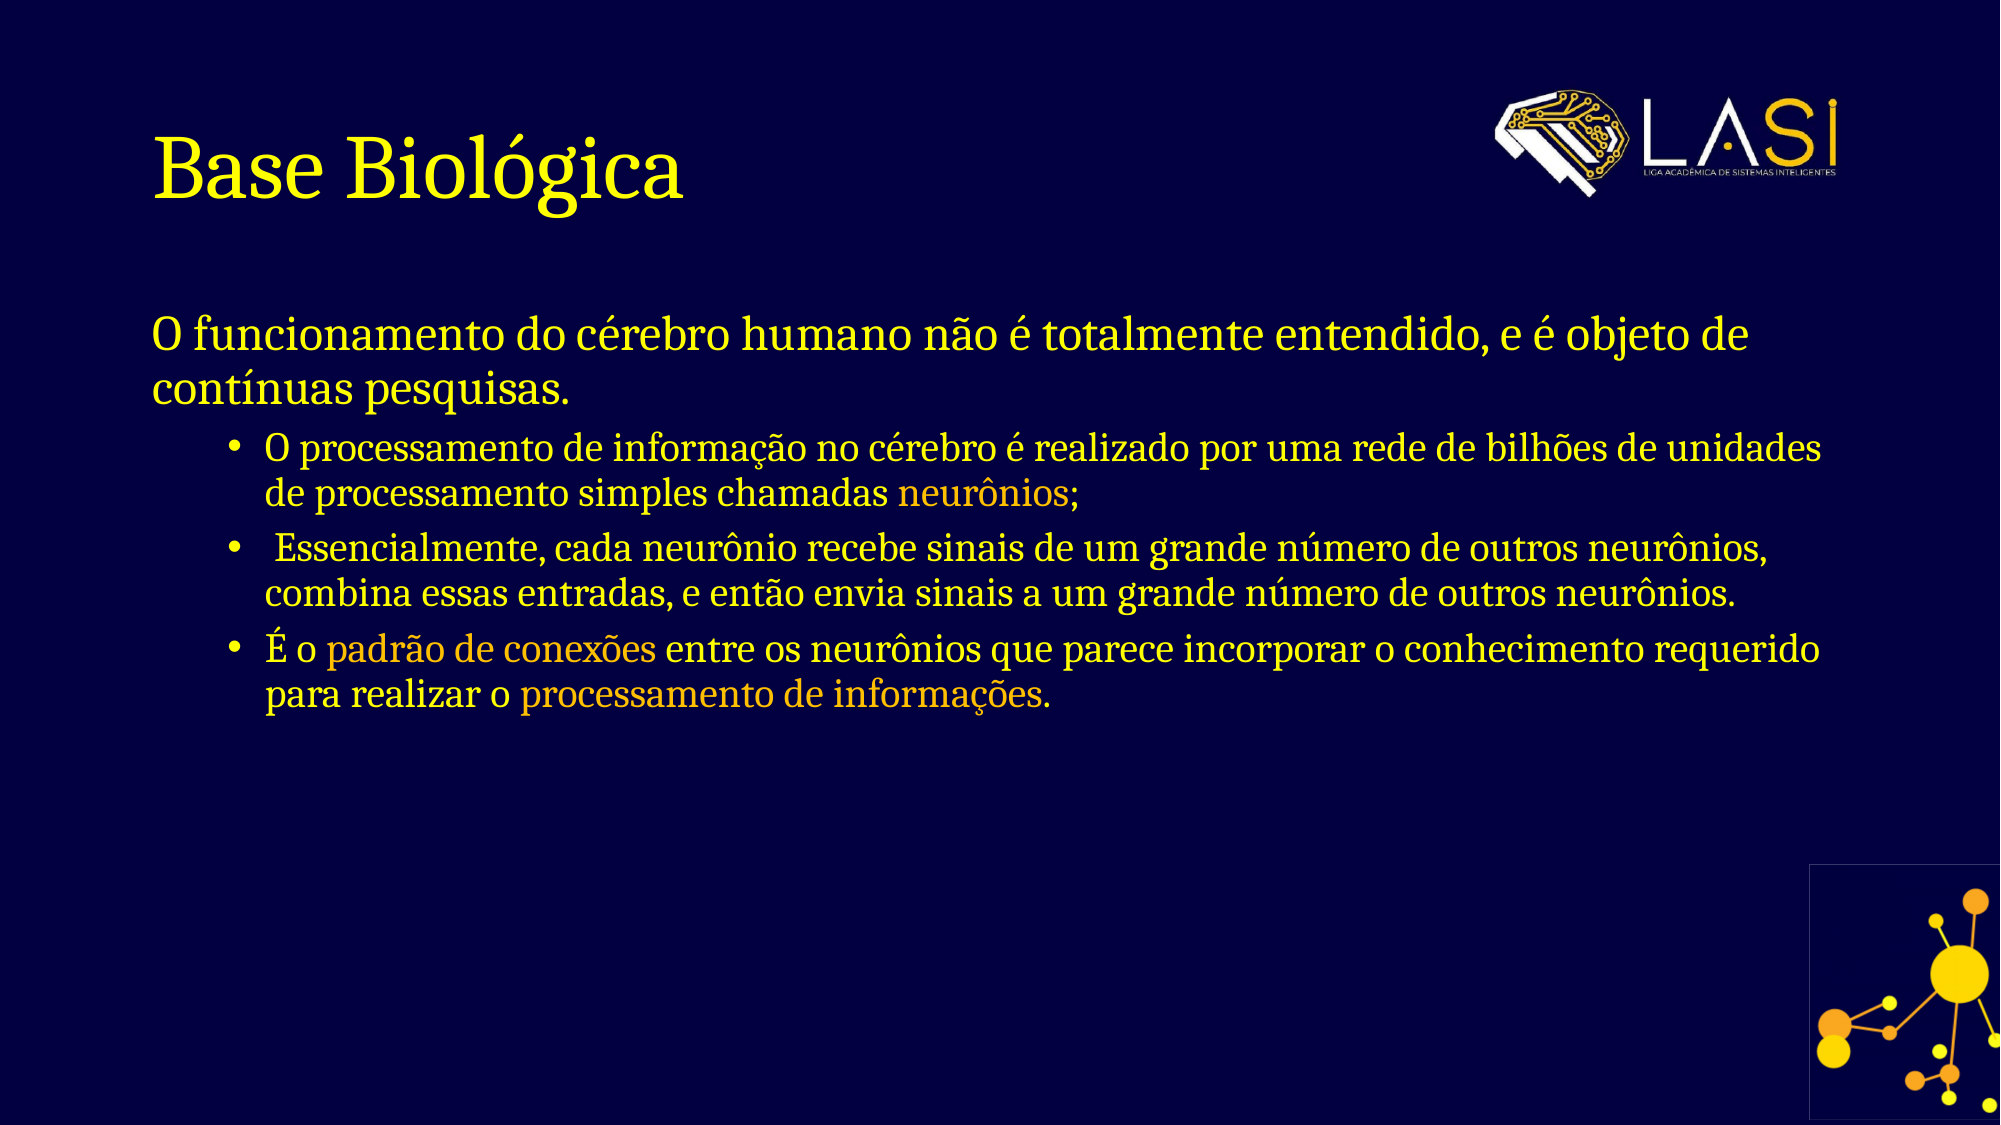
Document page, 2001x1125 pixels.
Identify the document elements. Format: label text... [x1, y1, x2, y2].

list O funcionamento do cérebro humano não é totalmente entendido, e é objeto de contínuas pesquisas. O processamento de informação no cérebro é realizado por uma rede de bilhões de unidades de processamento simples chamadas neurônios; Essencialmente, cada neurônio recebe sinais de um grande número de outros neurônios, combina essas entradas, e então envia sinais a um grande número de outros neurônios. É o padrão de conexões entre os neurônios que parece incorporar o conhecimento requerido para realizar o processamento de informações. [137, 299, 1863, 1014]
picture [1493, 77, 1848, 204]
picture [1809, 863, 2000, 1120]
title Base Biológica [137, 59, 1863, 278]
